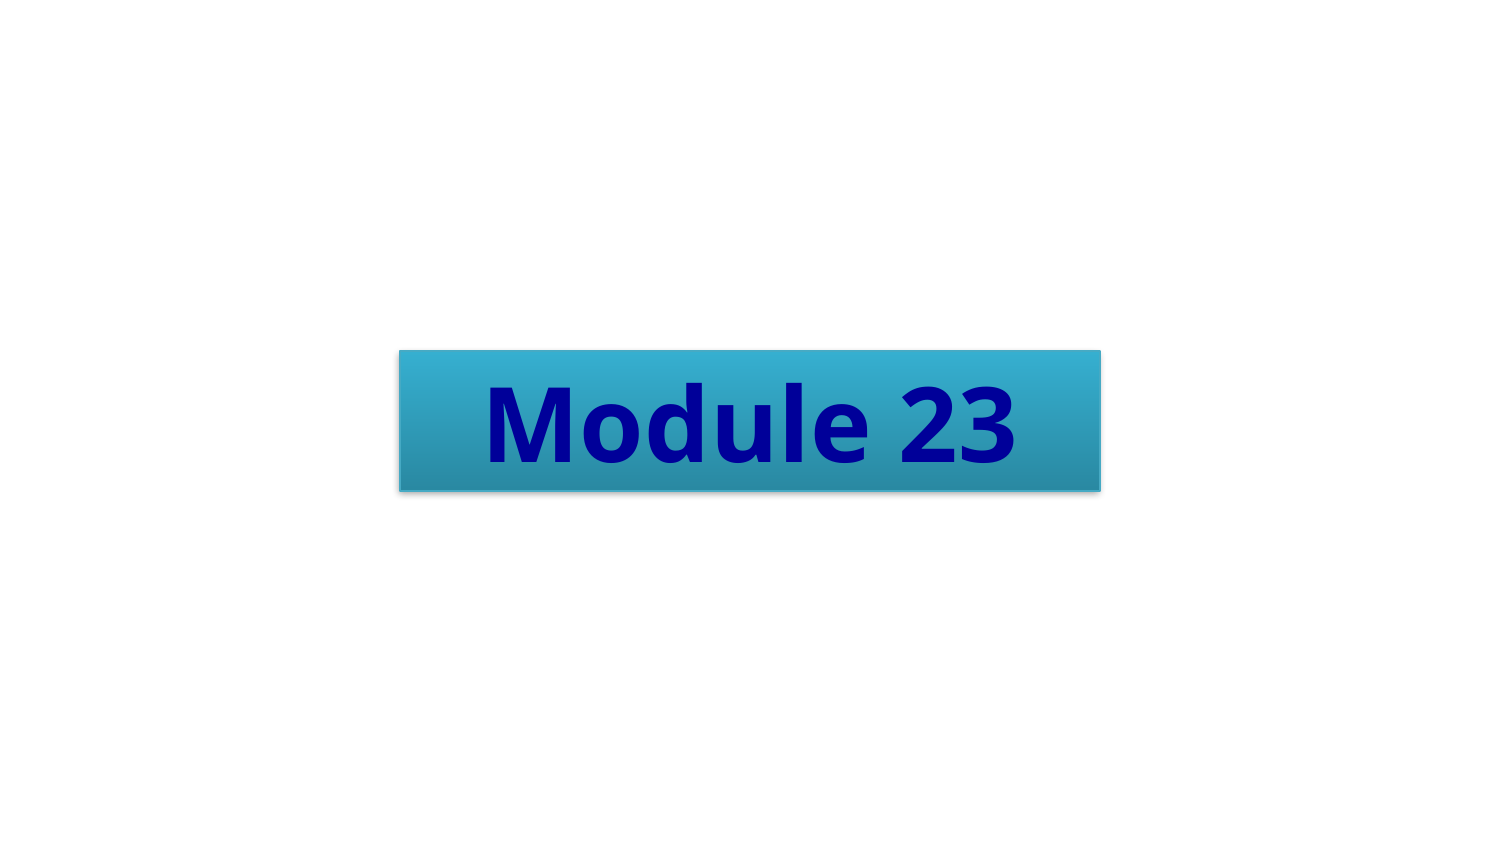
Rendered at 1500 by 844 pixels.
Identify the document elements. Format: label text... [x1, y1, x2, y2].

text_box Module 23 [399, 350, 1101, 492]
